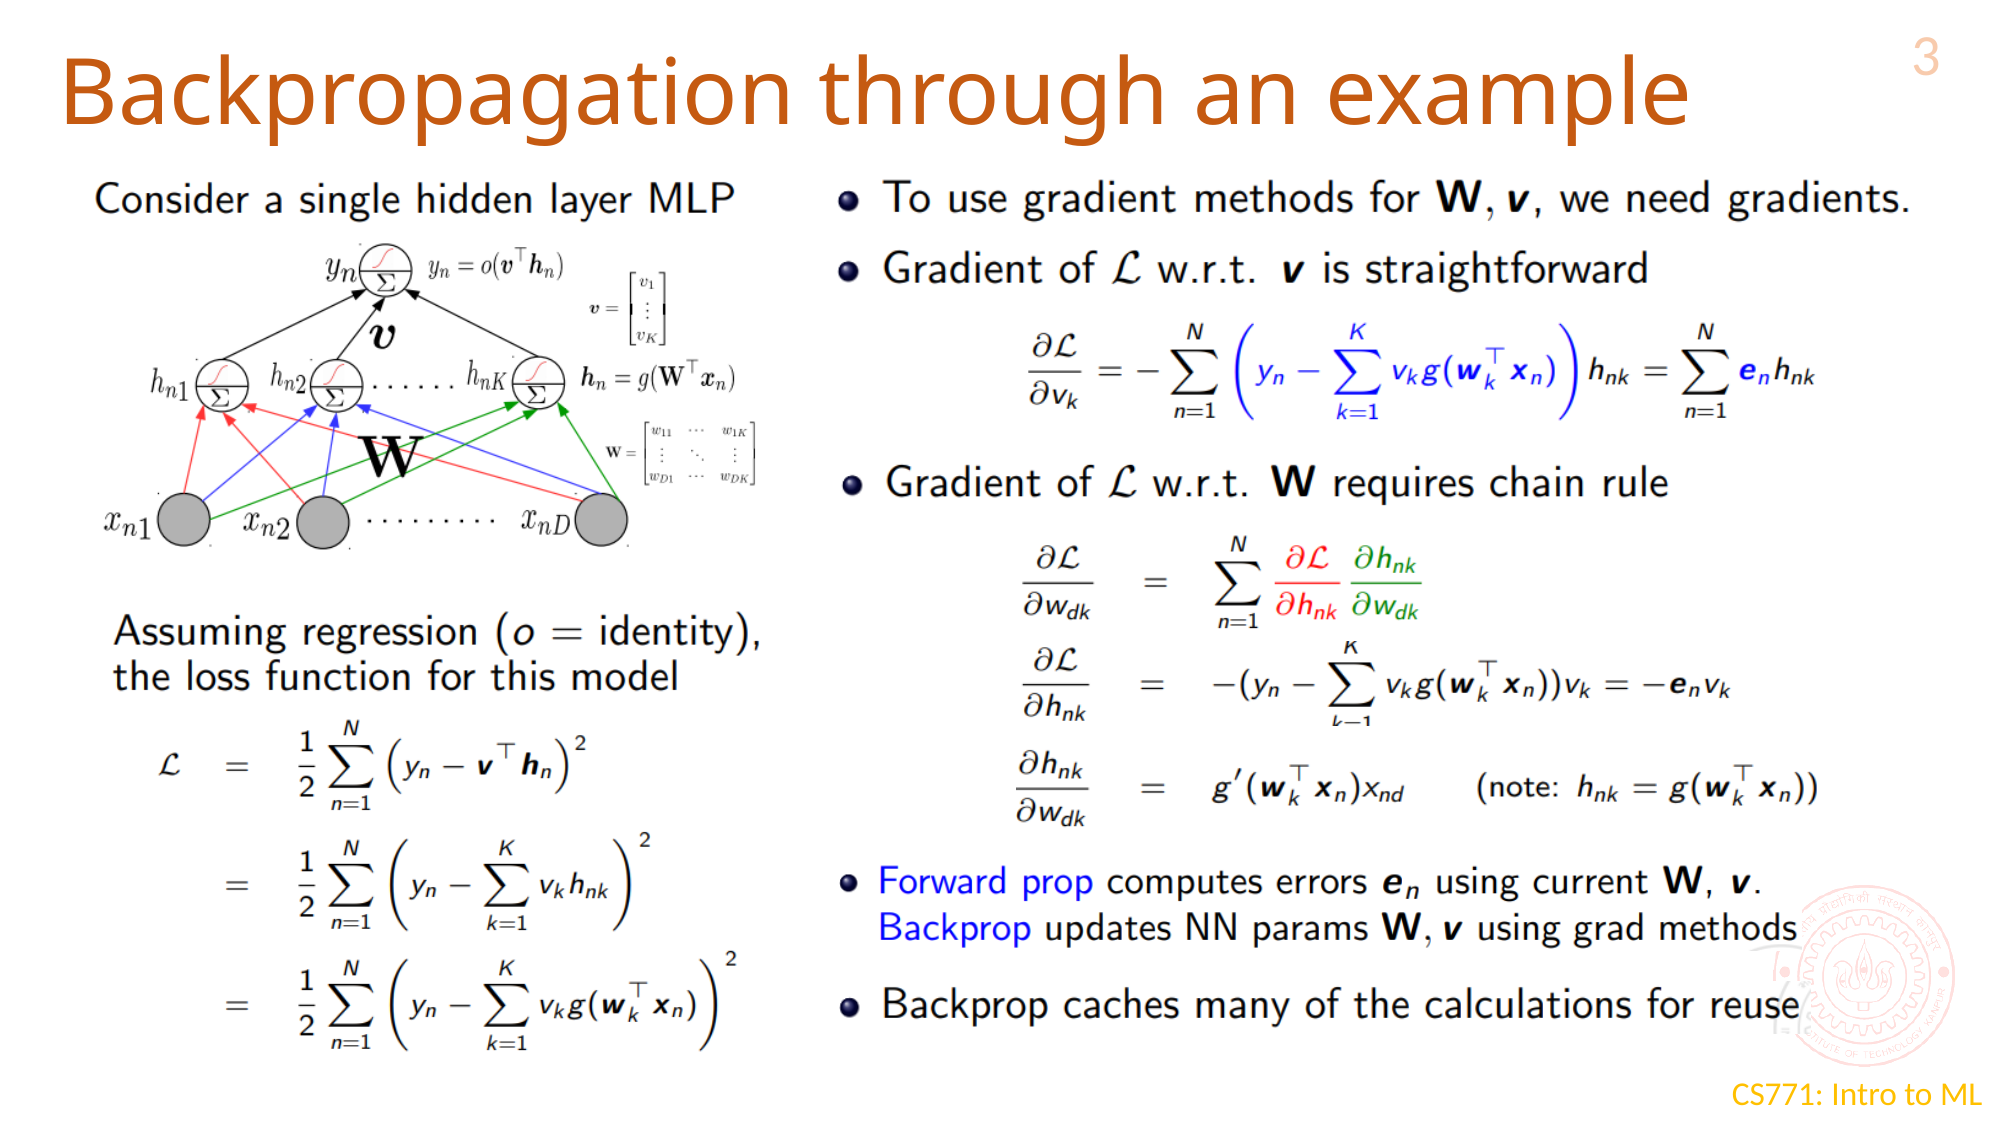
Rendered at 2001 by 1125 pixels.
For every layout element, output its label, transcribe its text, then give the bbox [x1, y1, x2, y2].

picture [105, 608, 771, 1071]
text_box 3 [1857, 22, 1957, 83]
picture [838, 460, 1774, 726]
picture [1016, 736, 1822, 834]
picture [88, 176, 771, 563]
picture [826, 167, 1925, 427]
picture [838, 981, 1811, 1034]
title Backpropagation through an example [43, 27, 1970, 163]
picture [838, 859, 1802, 951]
